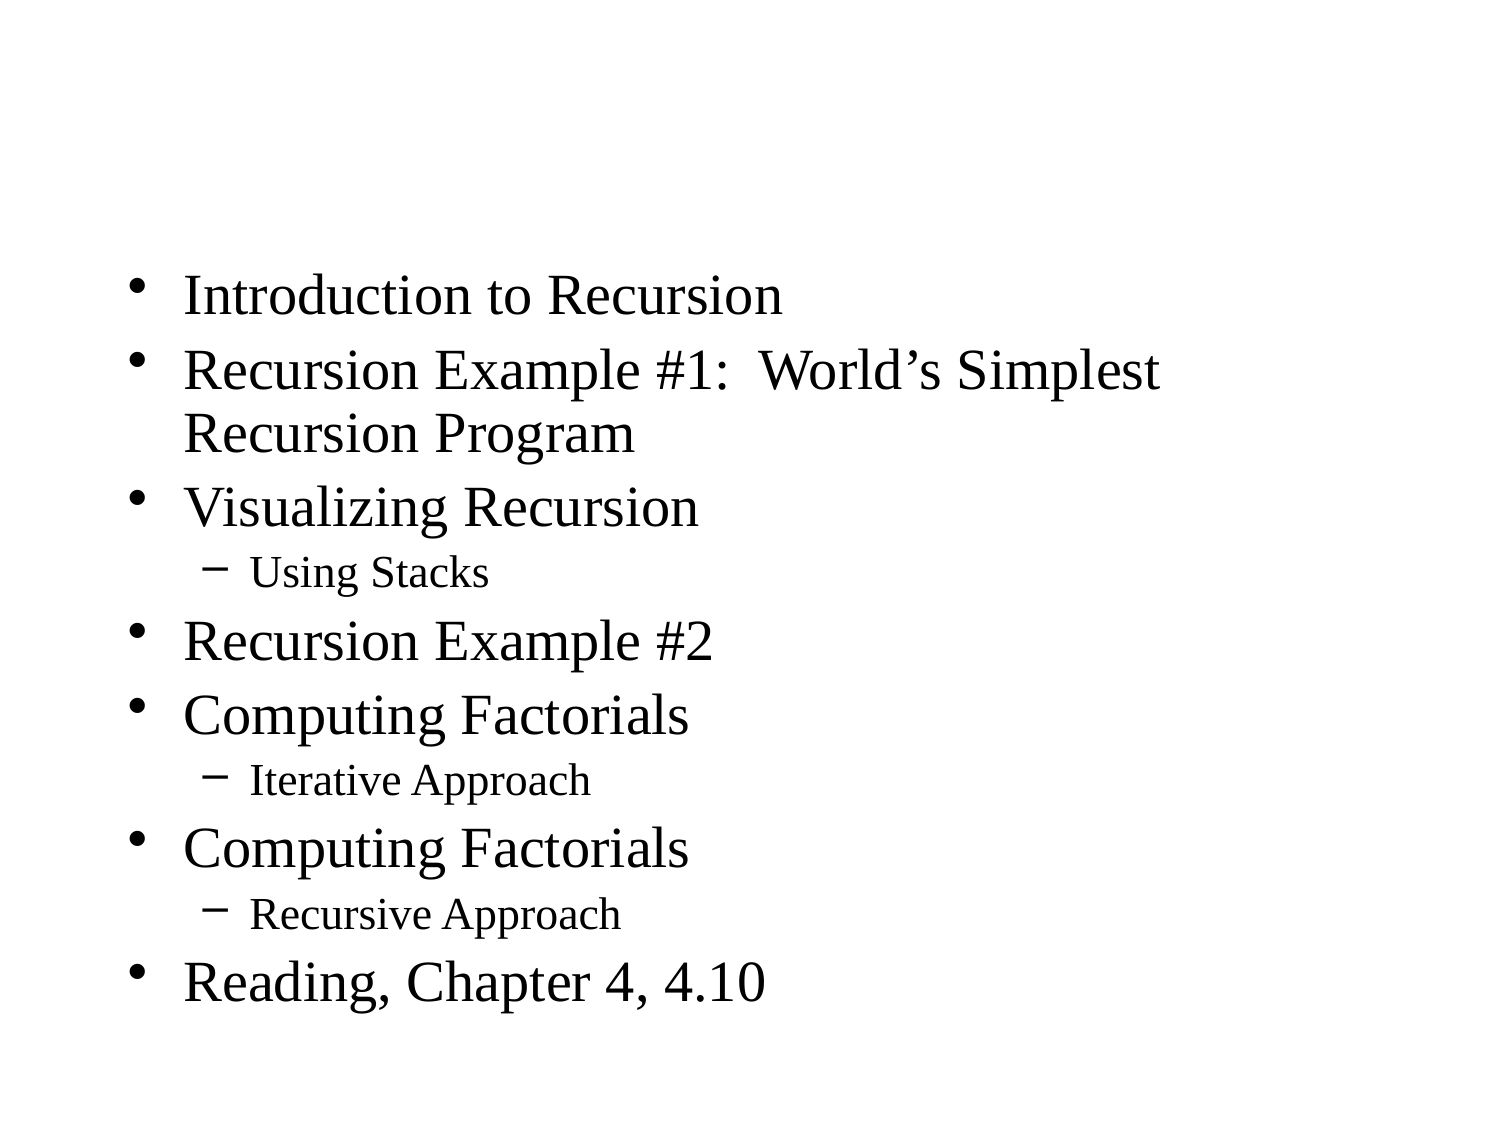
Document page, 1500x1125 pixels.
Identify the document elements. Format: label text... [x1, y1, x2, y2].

list Introduction to Recursion Recursion Example #1: World’s Simplest Recursion Program Visualizing Recursion Using Stacks Recursion Example #2 Computing Factorials Iterative Approach Computing Factorials Recursive Approach Reading, Chapter 4, 4.10 [112, 174, 1388, 1063]
